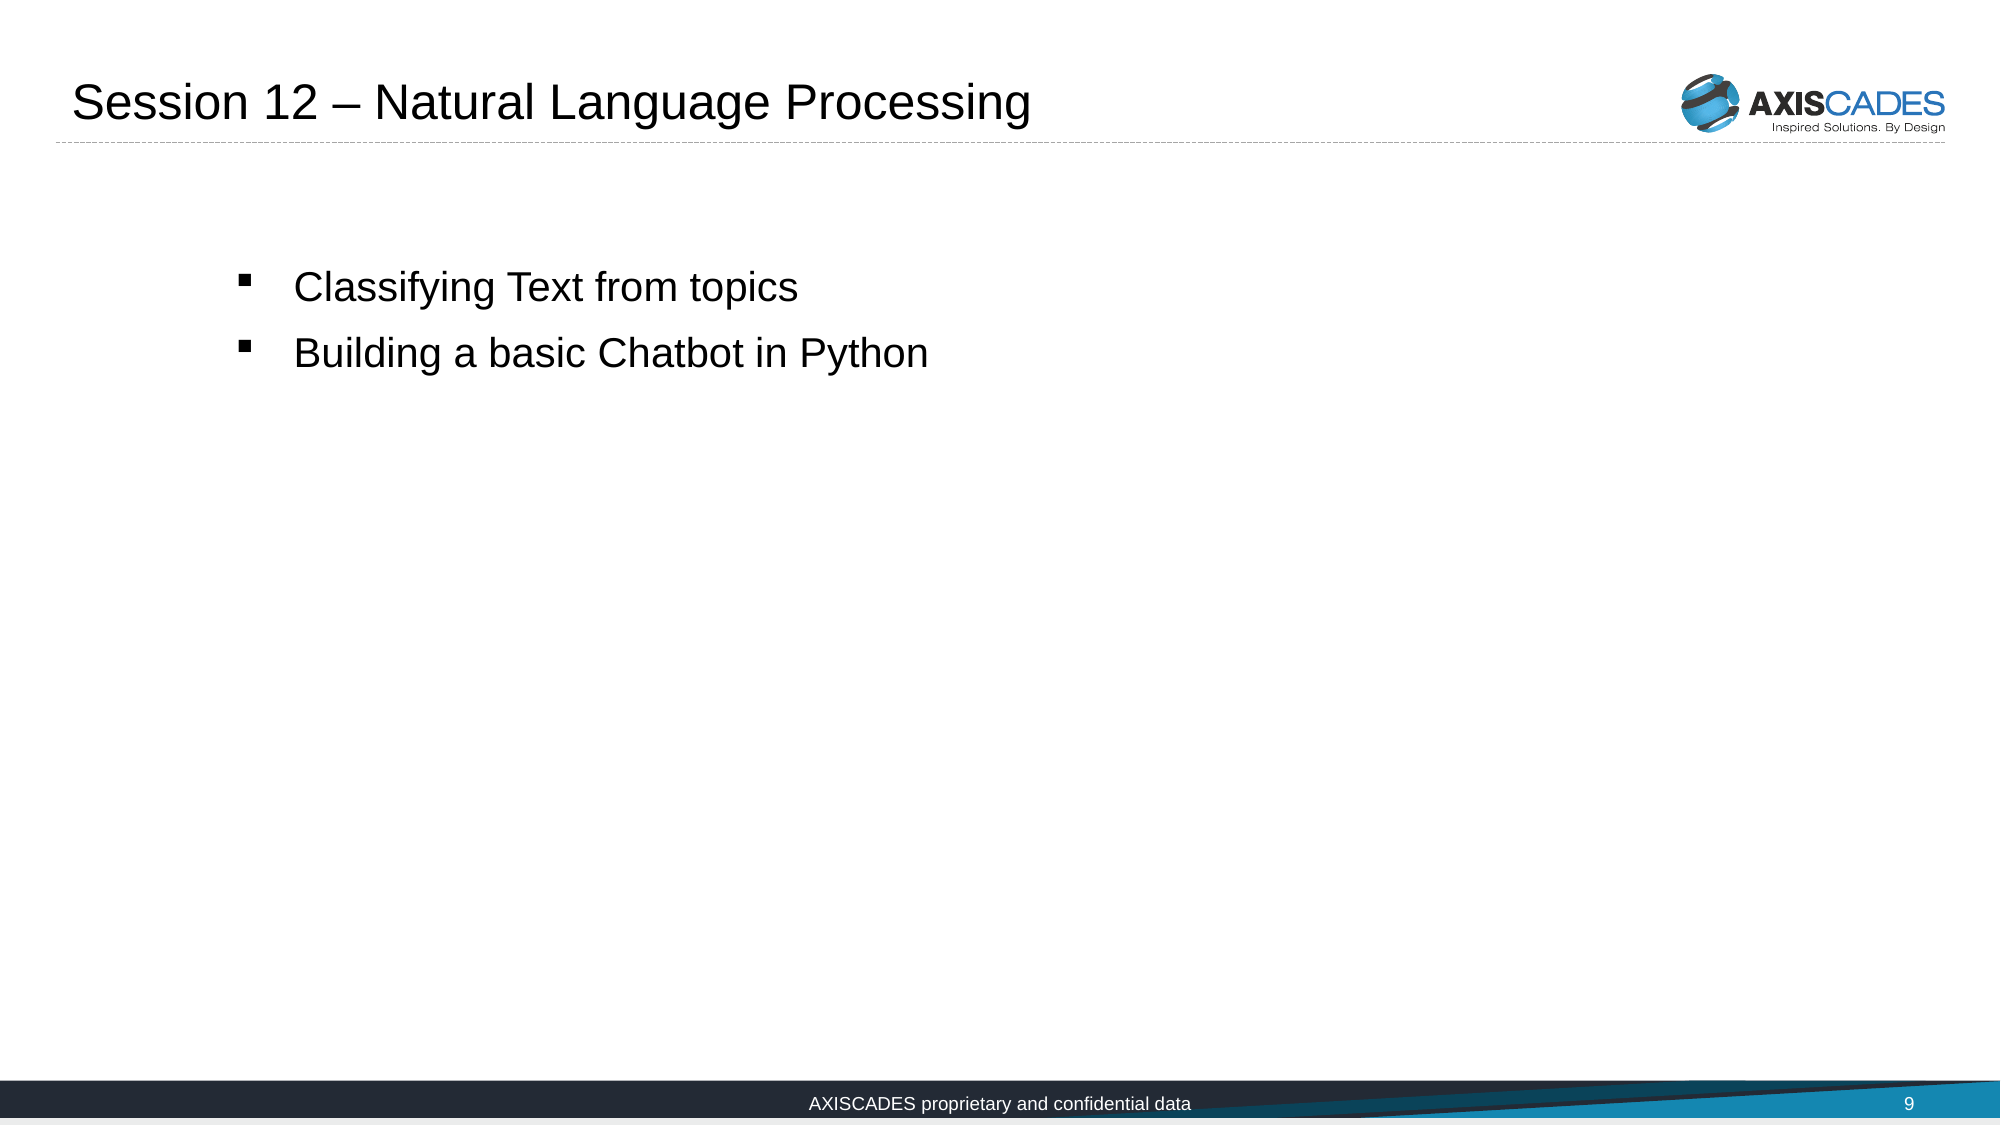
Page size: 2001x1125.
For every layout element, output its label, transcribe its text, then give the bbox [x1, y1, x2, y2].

list Classifying Text from topics Building a basic Chatbot in Python [220, 258, 1020, 397]
slide_number 9 [1596, 1084, 1930, 1123]
footer AXISCADES proprietary and confidential data [662, 1084, 1338, 1123]
title Session 12 – Natural Language Processing [56, 19, 1591, 139]
